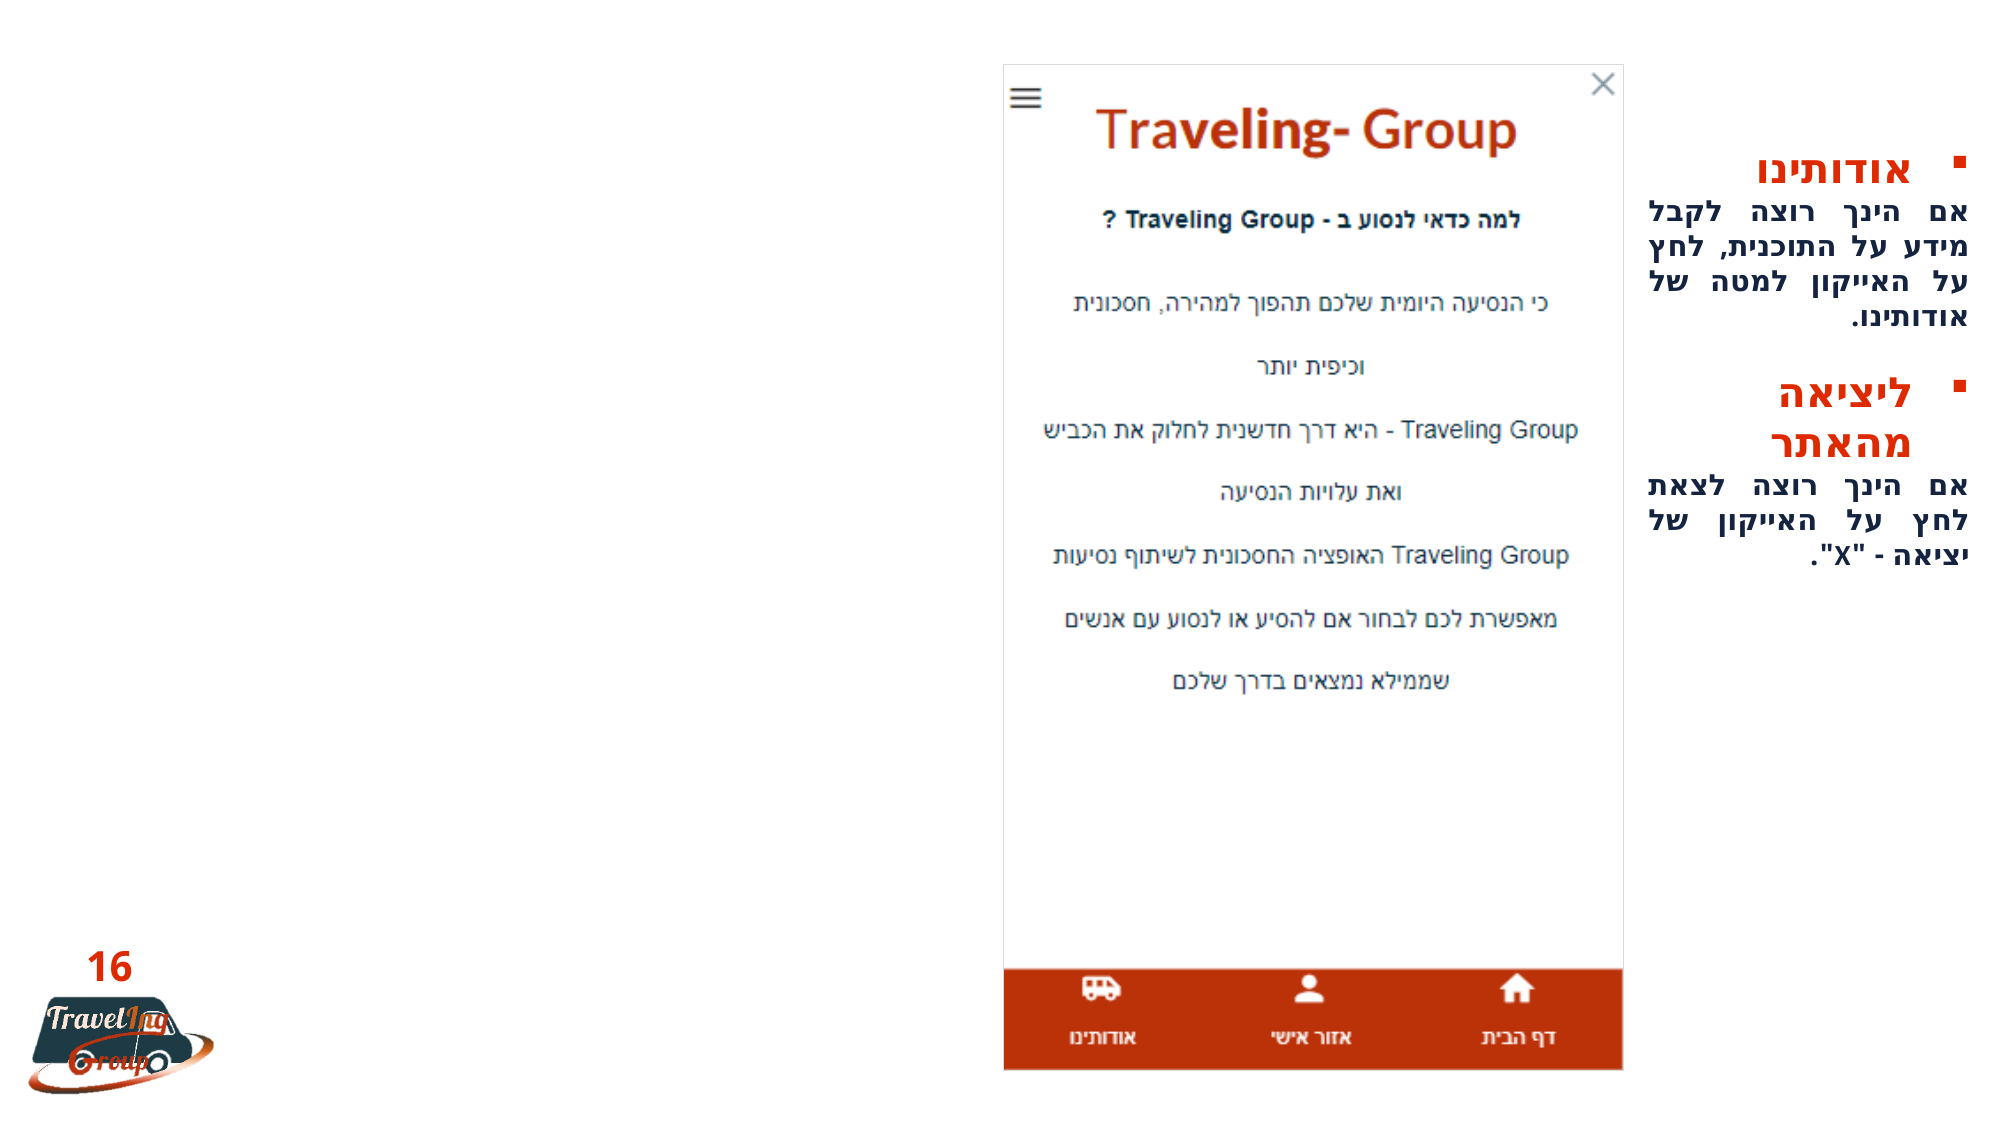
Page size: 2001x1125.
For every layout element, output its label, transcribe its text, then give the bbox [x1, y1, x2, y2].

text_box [0, 932, 220, 1125]
text_box אודותינו אם הינך רוצה לקבל מידע על התוכנית, לחץ על האייקון למטה של אודותינו. [1633, 134, 1985, 340]
picture [1003, 64, 1624, 1071]
text_box ליציאה מהאתר אם הינך רוצה לצאת לחץ על האייקון של יציאה - "X". [1633, 358, 1985, 579]
